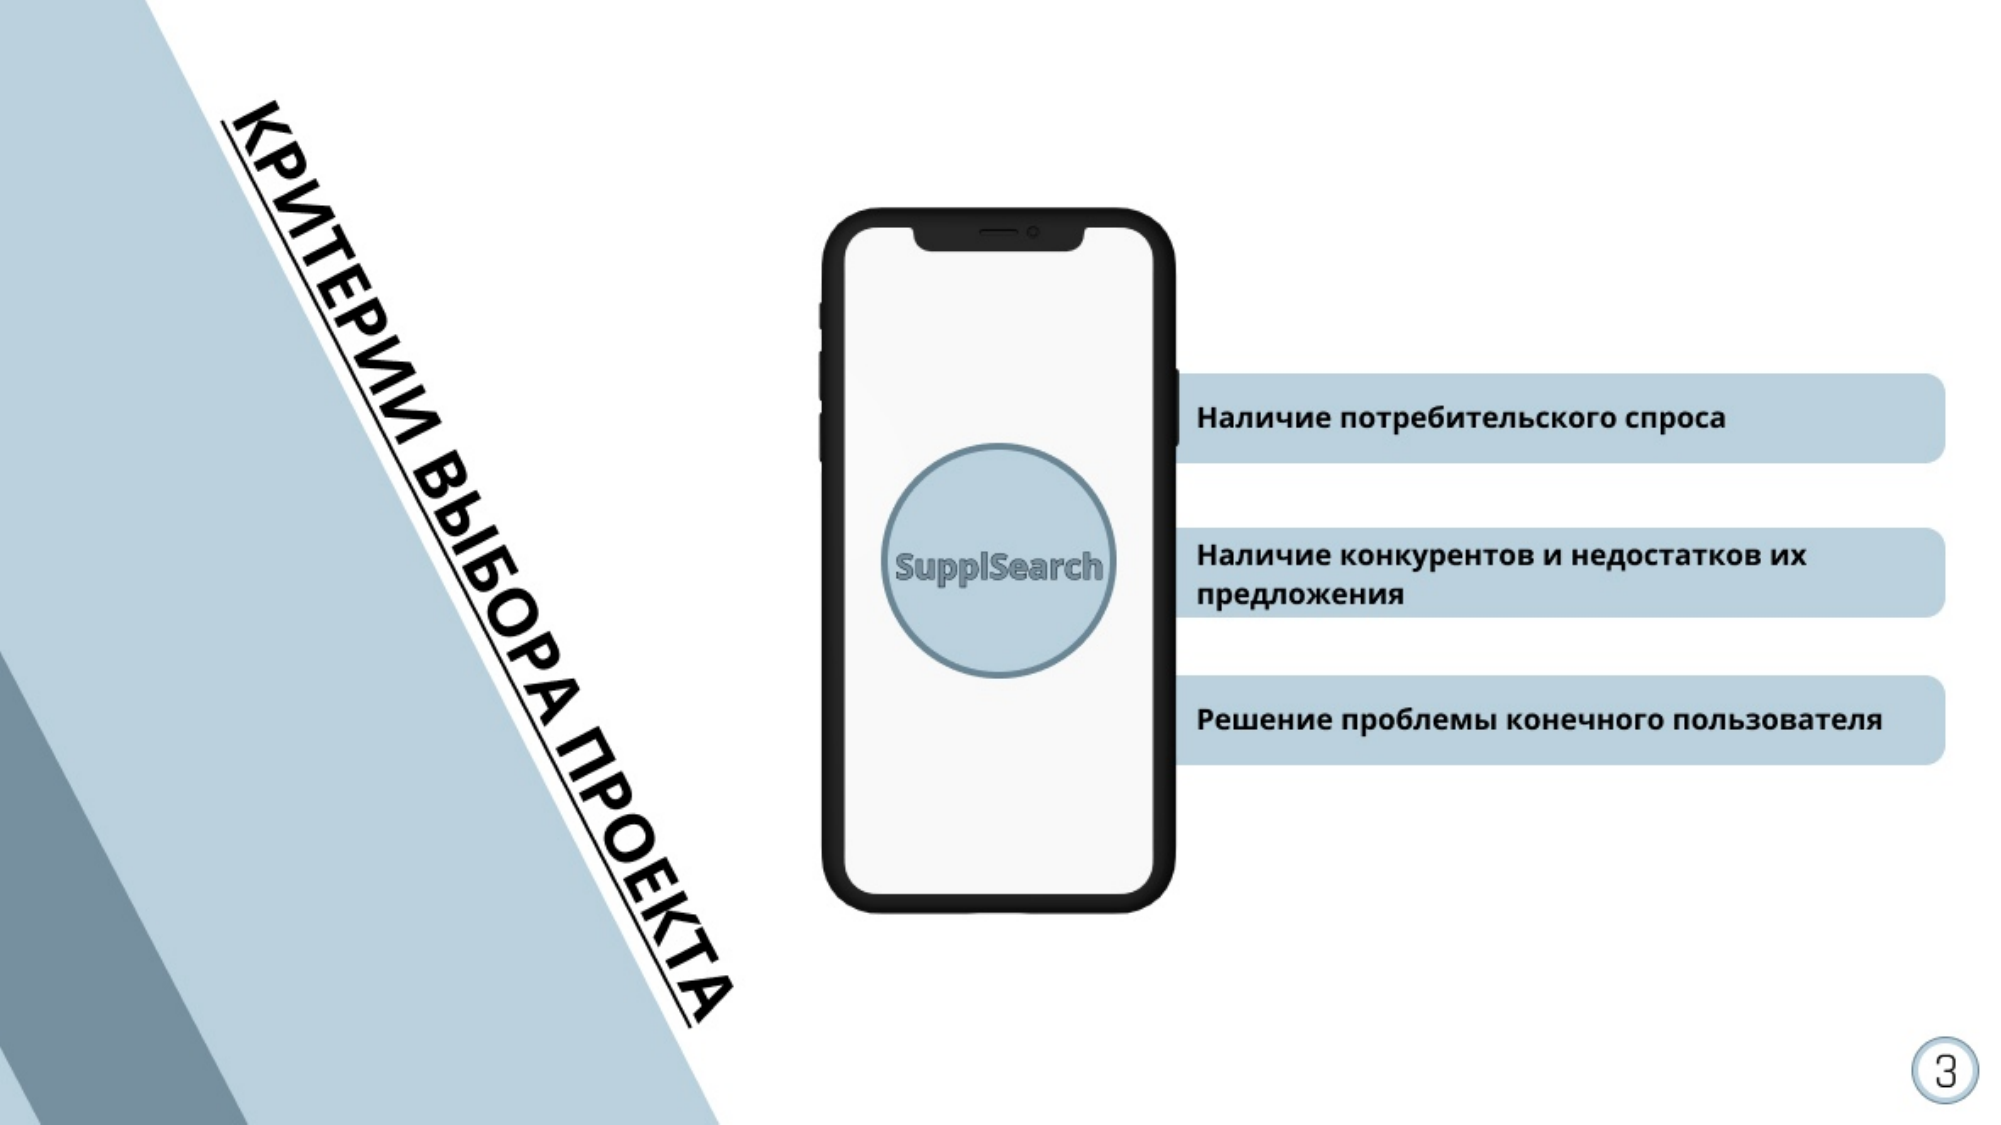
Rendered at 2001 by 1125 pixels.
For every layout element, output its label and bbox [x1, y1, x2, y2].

list [0, 0, 2000, 1125]
